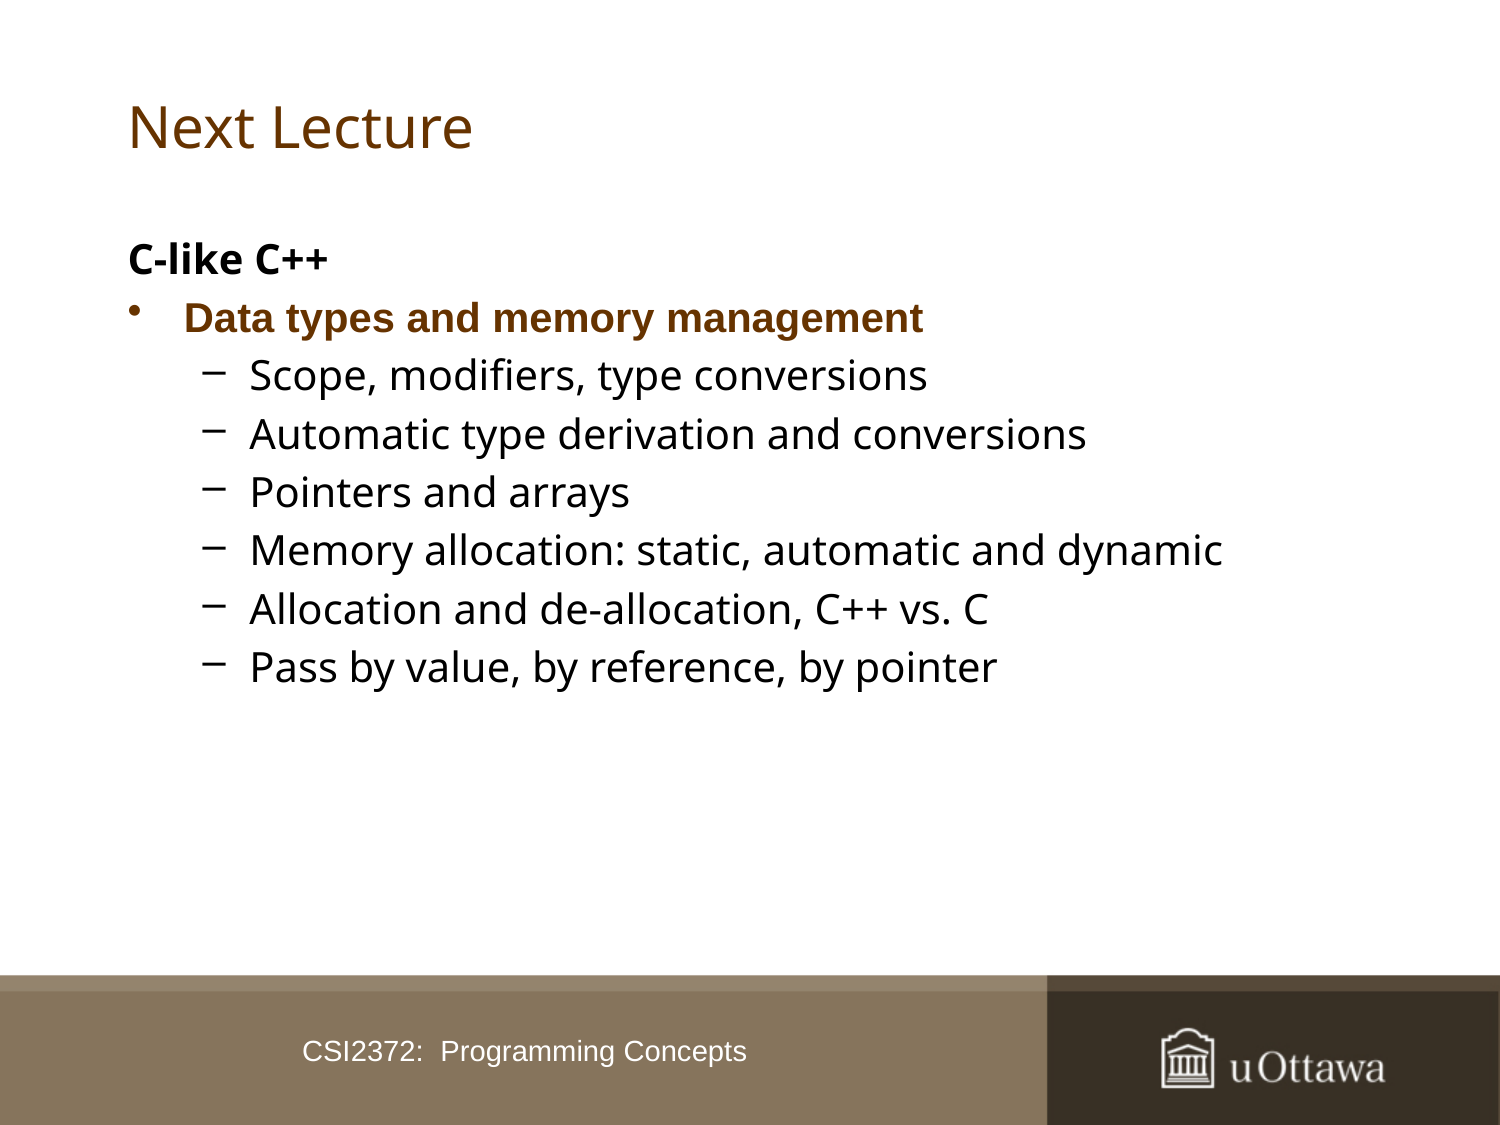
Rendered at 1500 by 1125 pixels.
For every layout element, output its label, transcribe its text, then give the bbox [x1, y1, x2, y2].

list C-like C++ Data types and memory management Scope, modifiers, type conversions Automatic type derivation and conversions Pointers and arrays Memory allocation: static, automatic and dynamic Allocation and de-allocation, C++ vs. C Pass by value, by reference, by pointer [112, 224, 1388, 925]
picture [0, 0, 1500, 1125]
footer CSI2372: Programming Concepts [49, 1024, 1001, 1076]
title Next Lecture [112, 62, 1388, 188]
